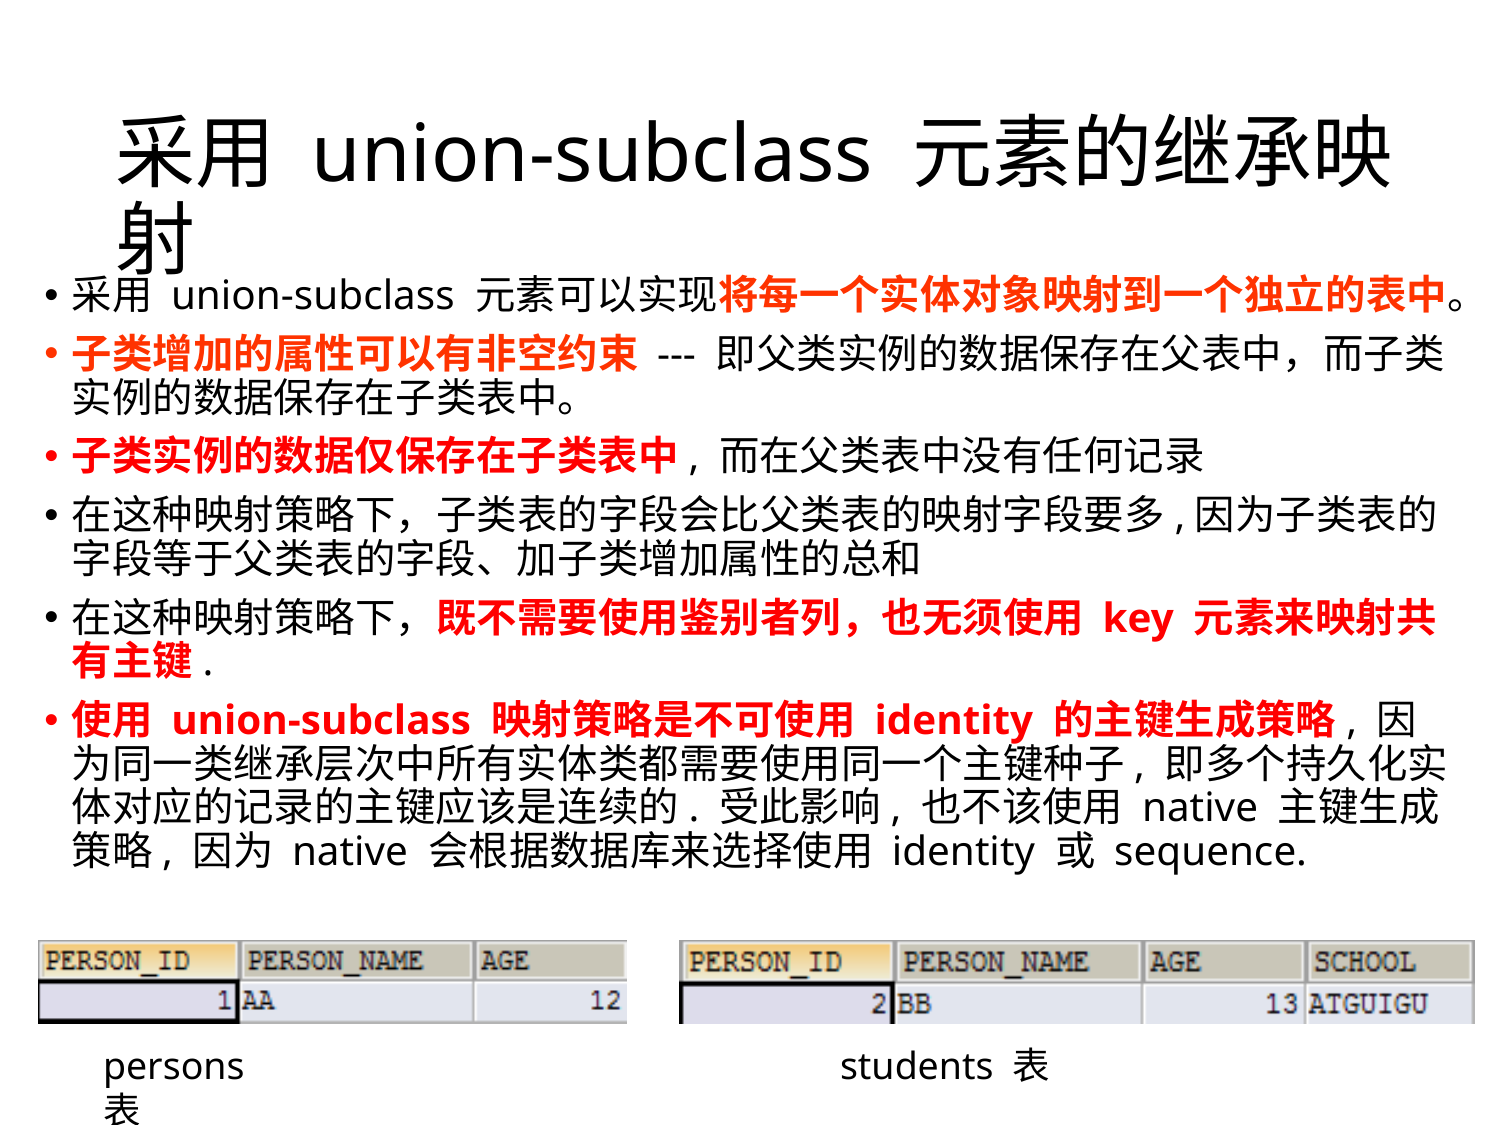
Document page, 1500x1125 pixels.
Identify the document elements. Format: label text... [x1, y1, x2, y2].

list 采用 union-subclass 元素可以实现将每一个实体对象映射到一个独立的表中。 子类增加的属性可以有非空约束 --- 即父类实例的数据保存在父表中，而子类实例的数据保存在子类表中。 子类实例的数据仅保存在子类表中, 而在父类表中没有任何记录 在这种映射策略下，子类表的字段会比父类表的映射字段要多,因为子类表的字段等于父类表的字段、加子类增加属性的总和 在这种映射策略下，既不需要使用鉴别者列，也无须使用 key 元素来映射共有主键. 使用 union-subclass 映射策略是不可使用 identity 的主键生成策略, 因为同一类继承层次中所有实体类都需要使用同一个主键种子, 即多个持久化实体对应的记录的主键应该是连续的. 受此影响, 也不该使用 native 主键生成策略, 因为 native 会根据数据库来选择使用 identity 或 sequence. [29, 267, 1471, 929]
picture [679, 940, 1475, 1024]
text_box persons 表 [88, 1034, 290, 1125]
title 采用 union-subclass 元素的继承映射 [100, 105, 1447, 267]
picture [38, 940, 627, 1024]
text_box students 表 [825, 1034, 1074, 1095]
